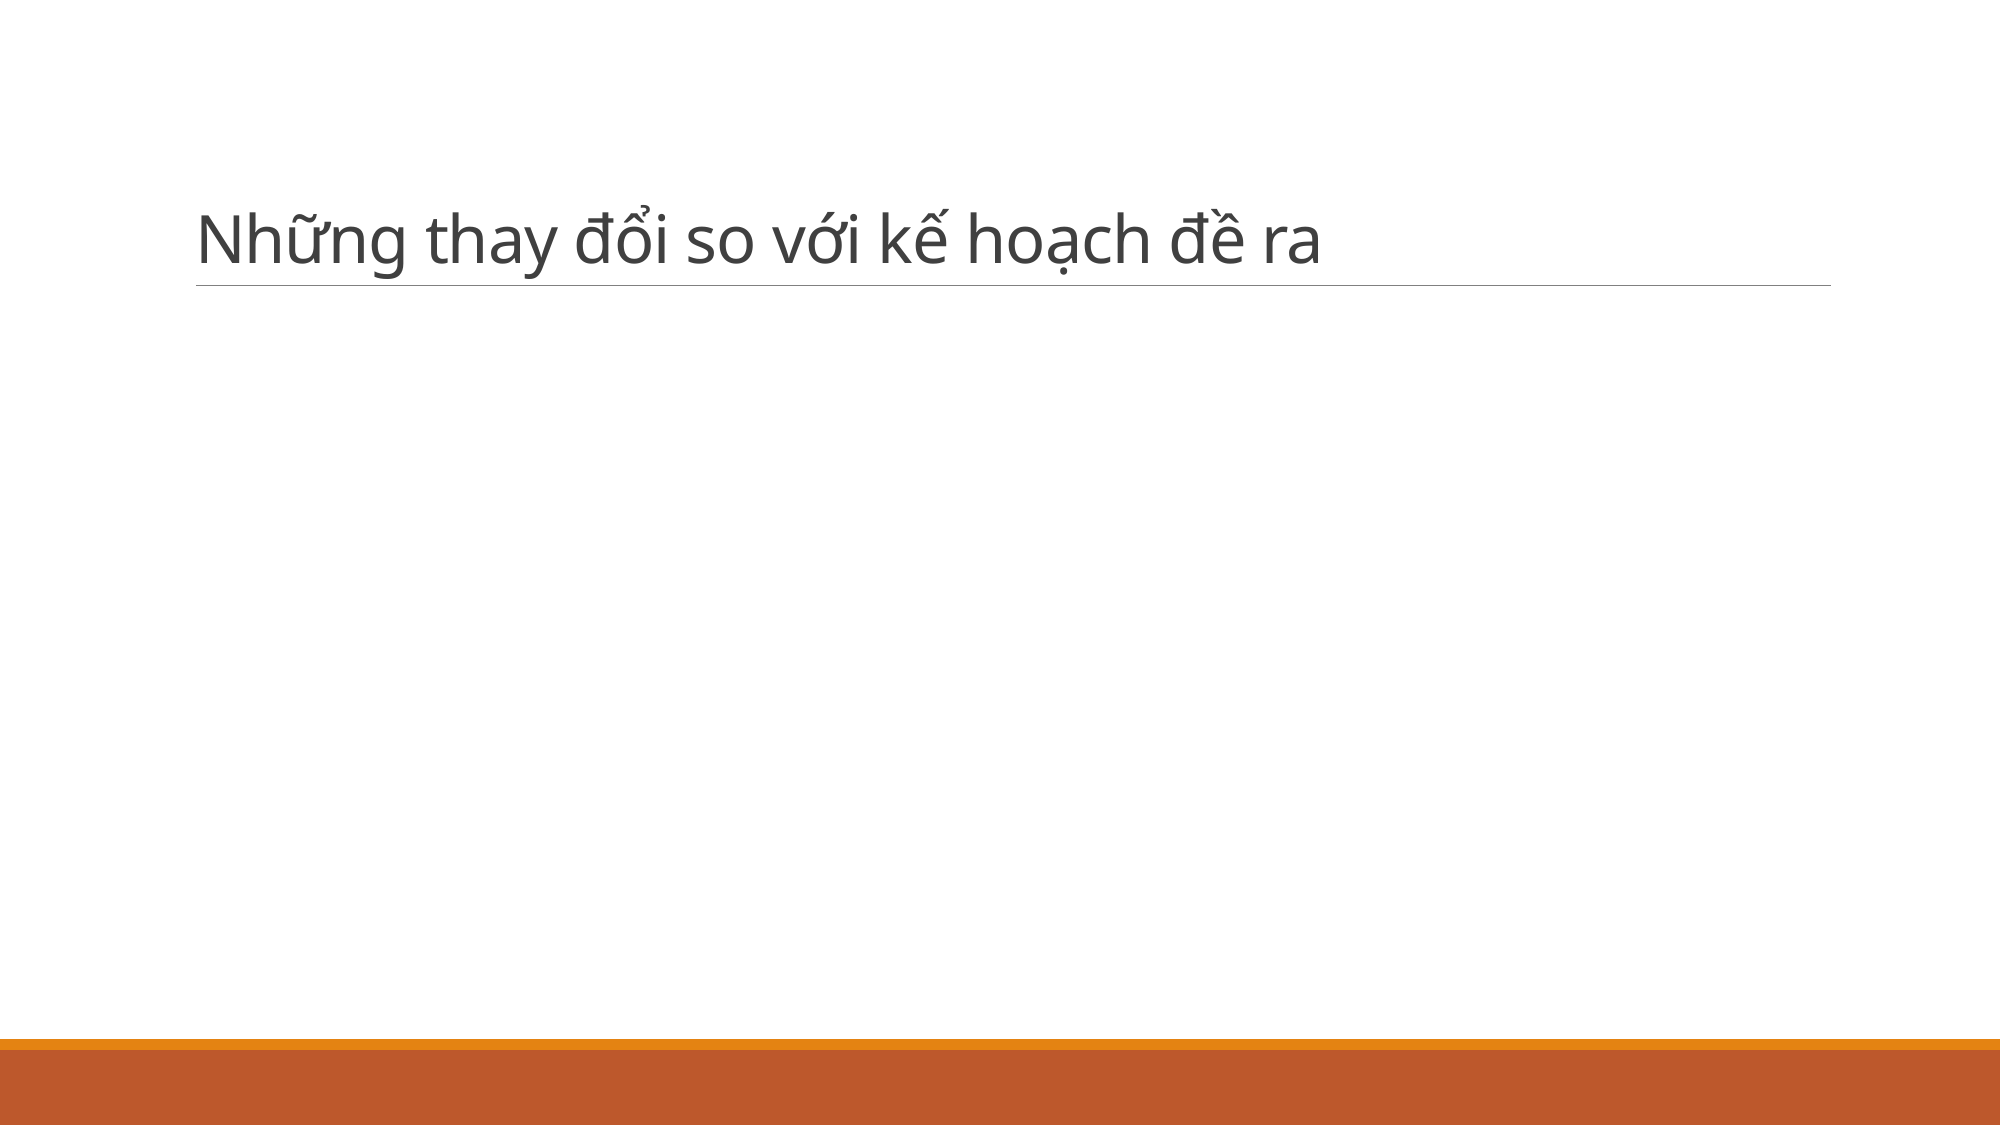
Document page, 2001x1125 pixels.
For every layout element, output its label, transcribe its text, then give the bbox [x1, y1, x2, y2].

title Những thay đổi so với kế hoạch đề ra [180, 47, 1830, 285]
